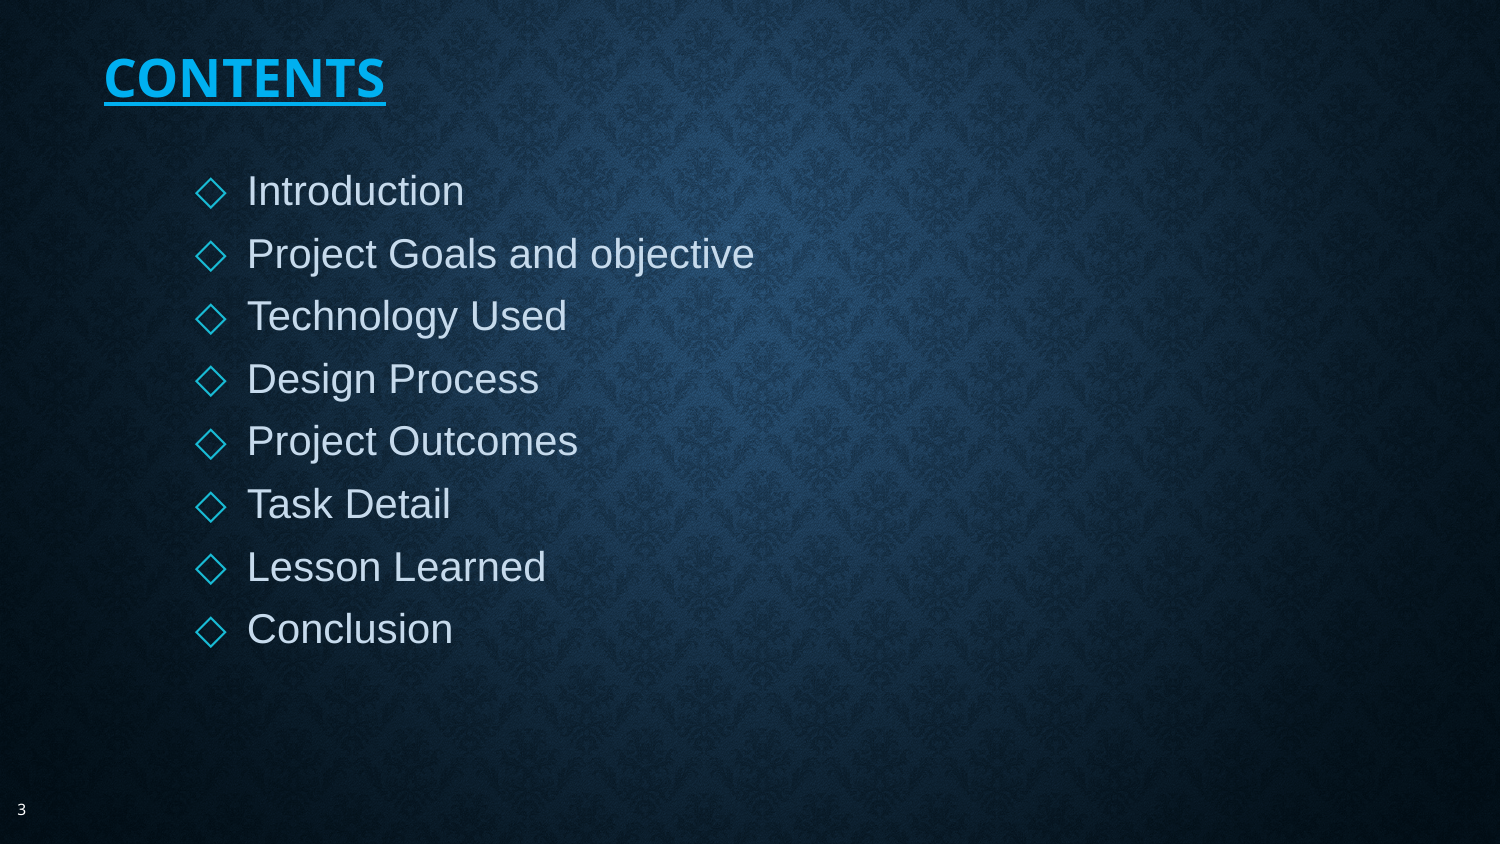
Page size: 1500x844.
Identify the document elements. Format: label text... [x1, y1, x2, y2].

title Contents [2, 9, 488, 125]
text_box Introduction Project Goals and objective Technology Used Design Process Project Outcomes Task Detail Lesson Learned Conclusion [156, 148, 1241, 832]
slide_number 3 [2, 785, 93, 844]
